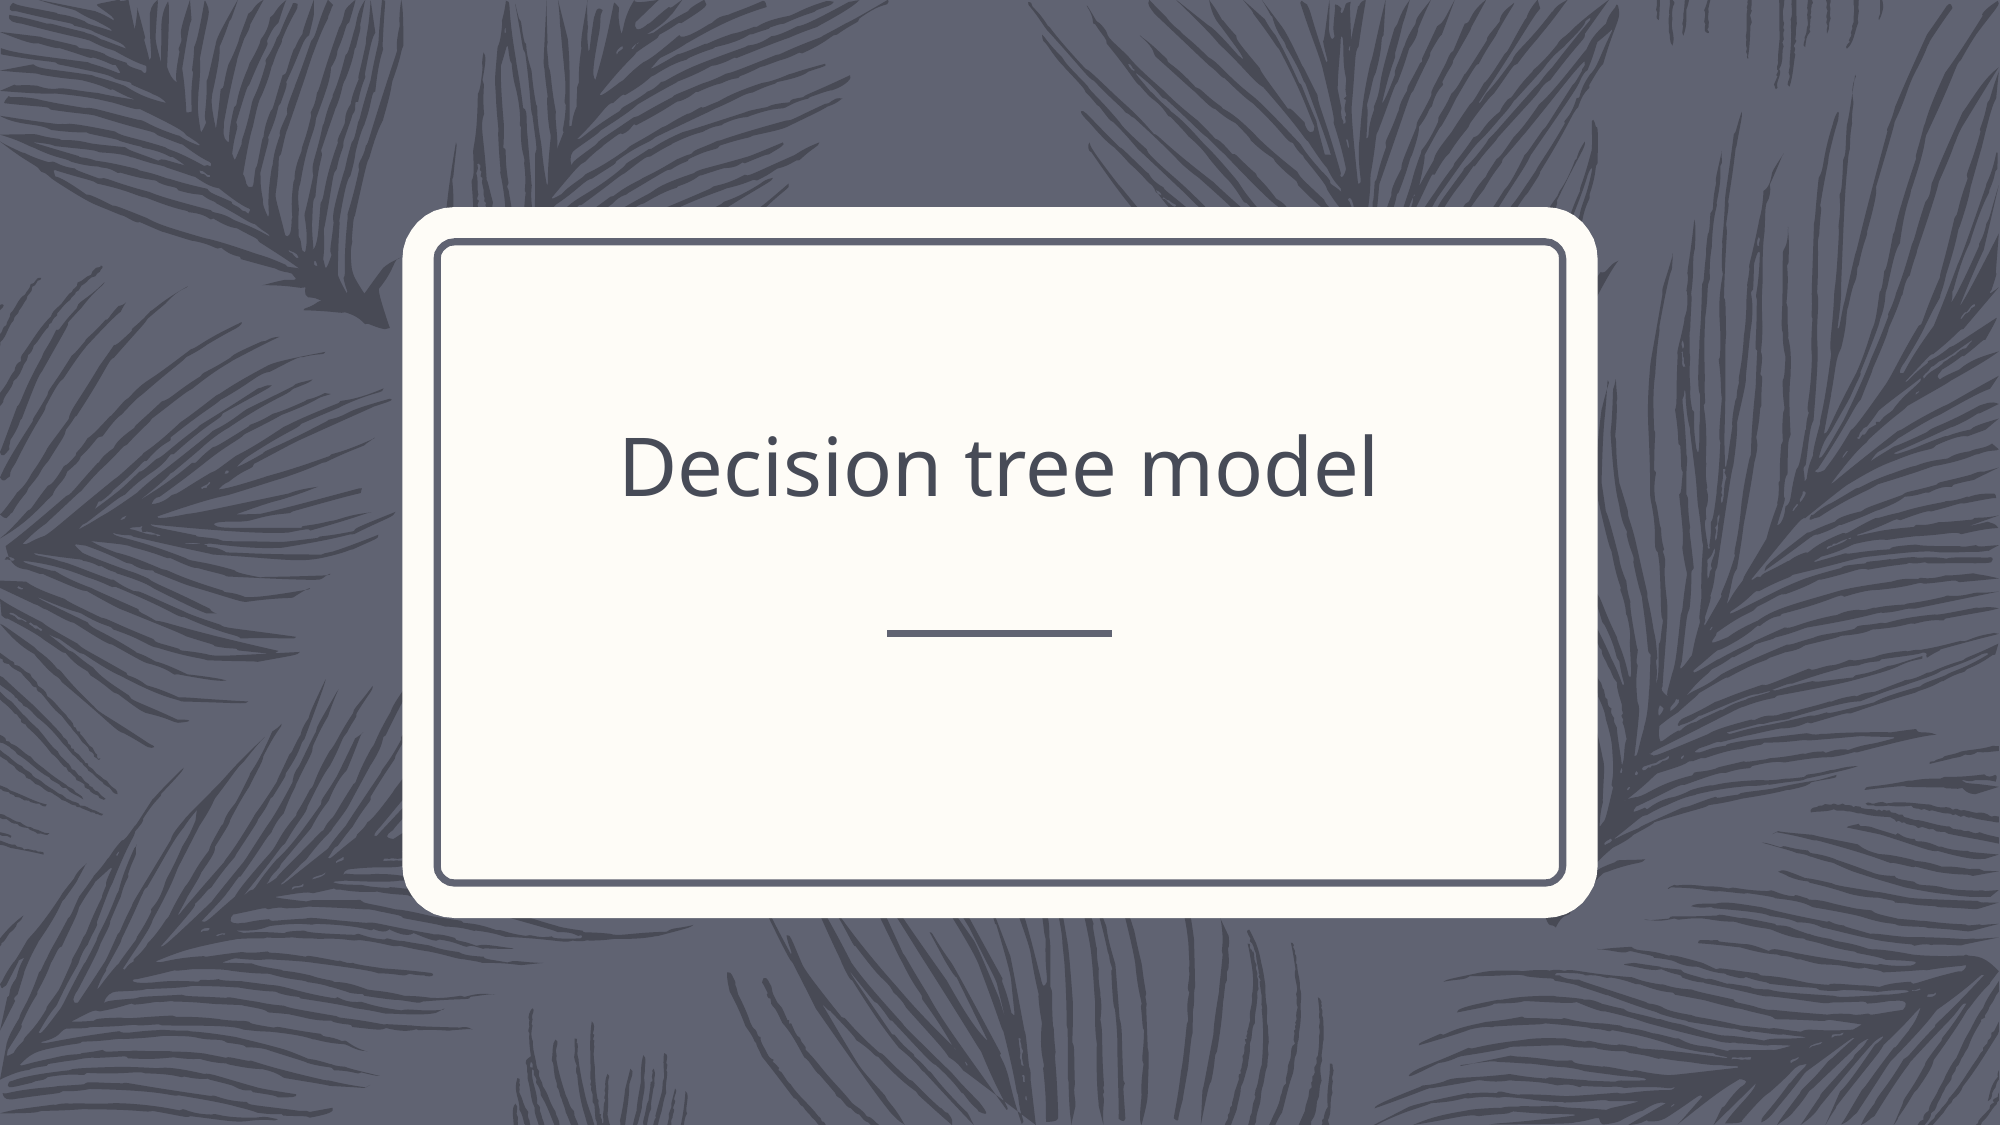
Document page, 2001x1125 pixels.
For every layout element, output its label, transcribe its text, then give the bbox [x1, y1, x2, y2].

title Decision tree model [518, 300, 1480, 603]
